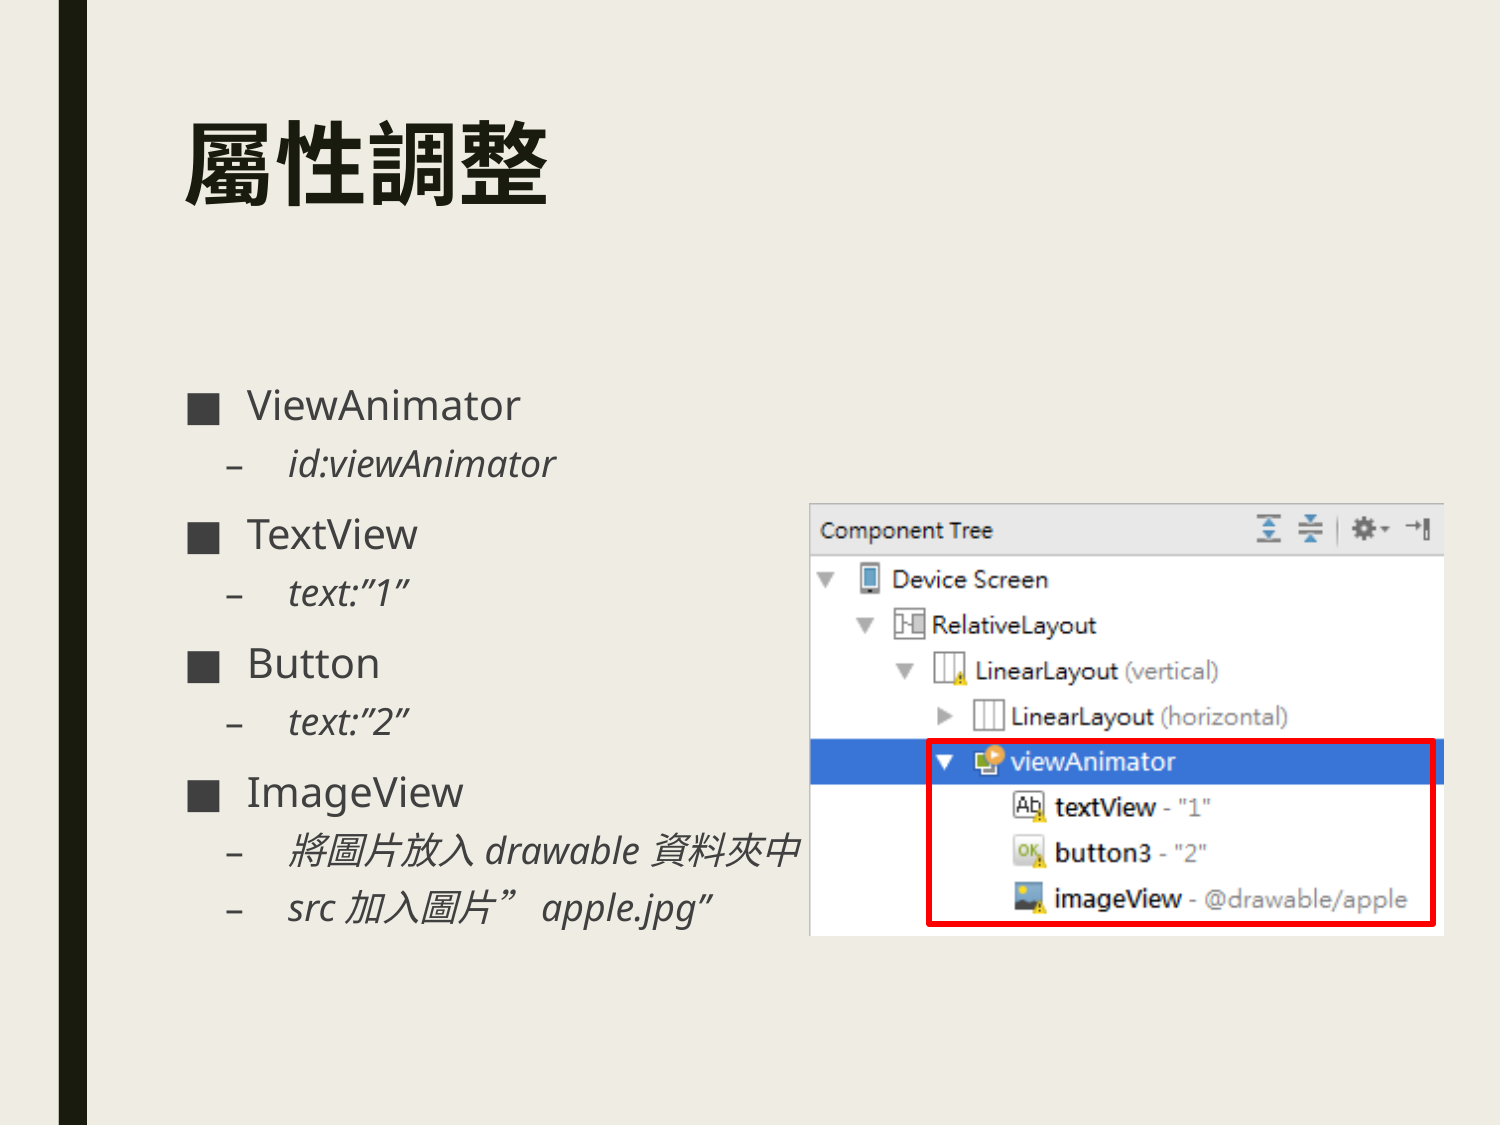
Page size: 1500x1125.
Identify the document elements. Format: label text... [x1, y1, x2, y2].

list ViewAnimator id:viewAnimator TextView text:”1” Button text:”2” ImageView 將圖片放入drawable資料夾中 src加入圖片”apple.jpg” [168, 375, 1351, 963]
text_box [808, 503, 1444, 936]
title 屬性調整 [168, 112, 1351, 357]
